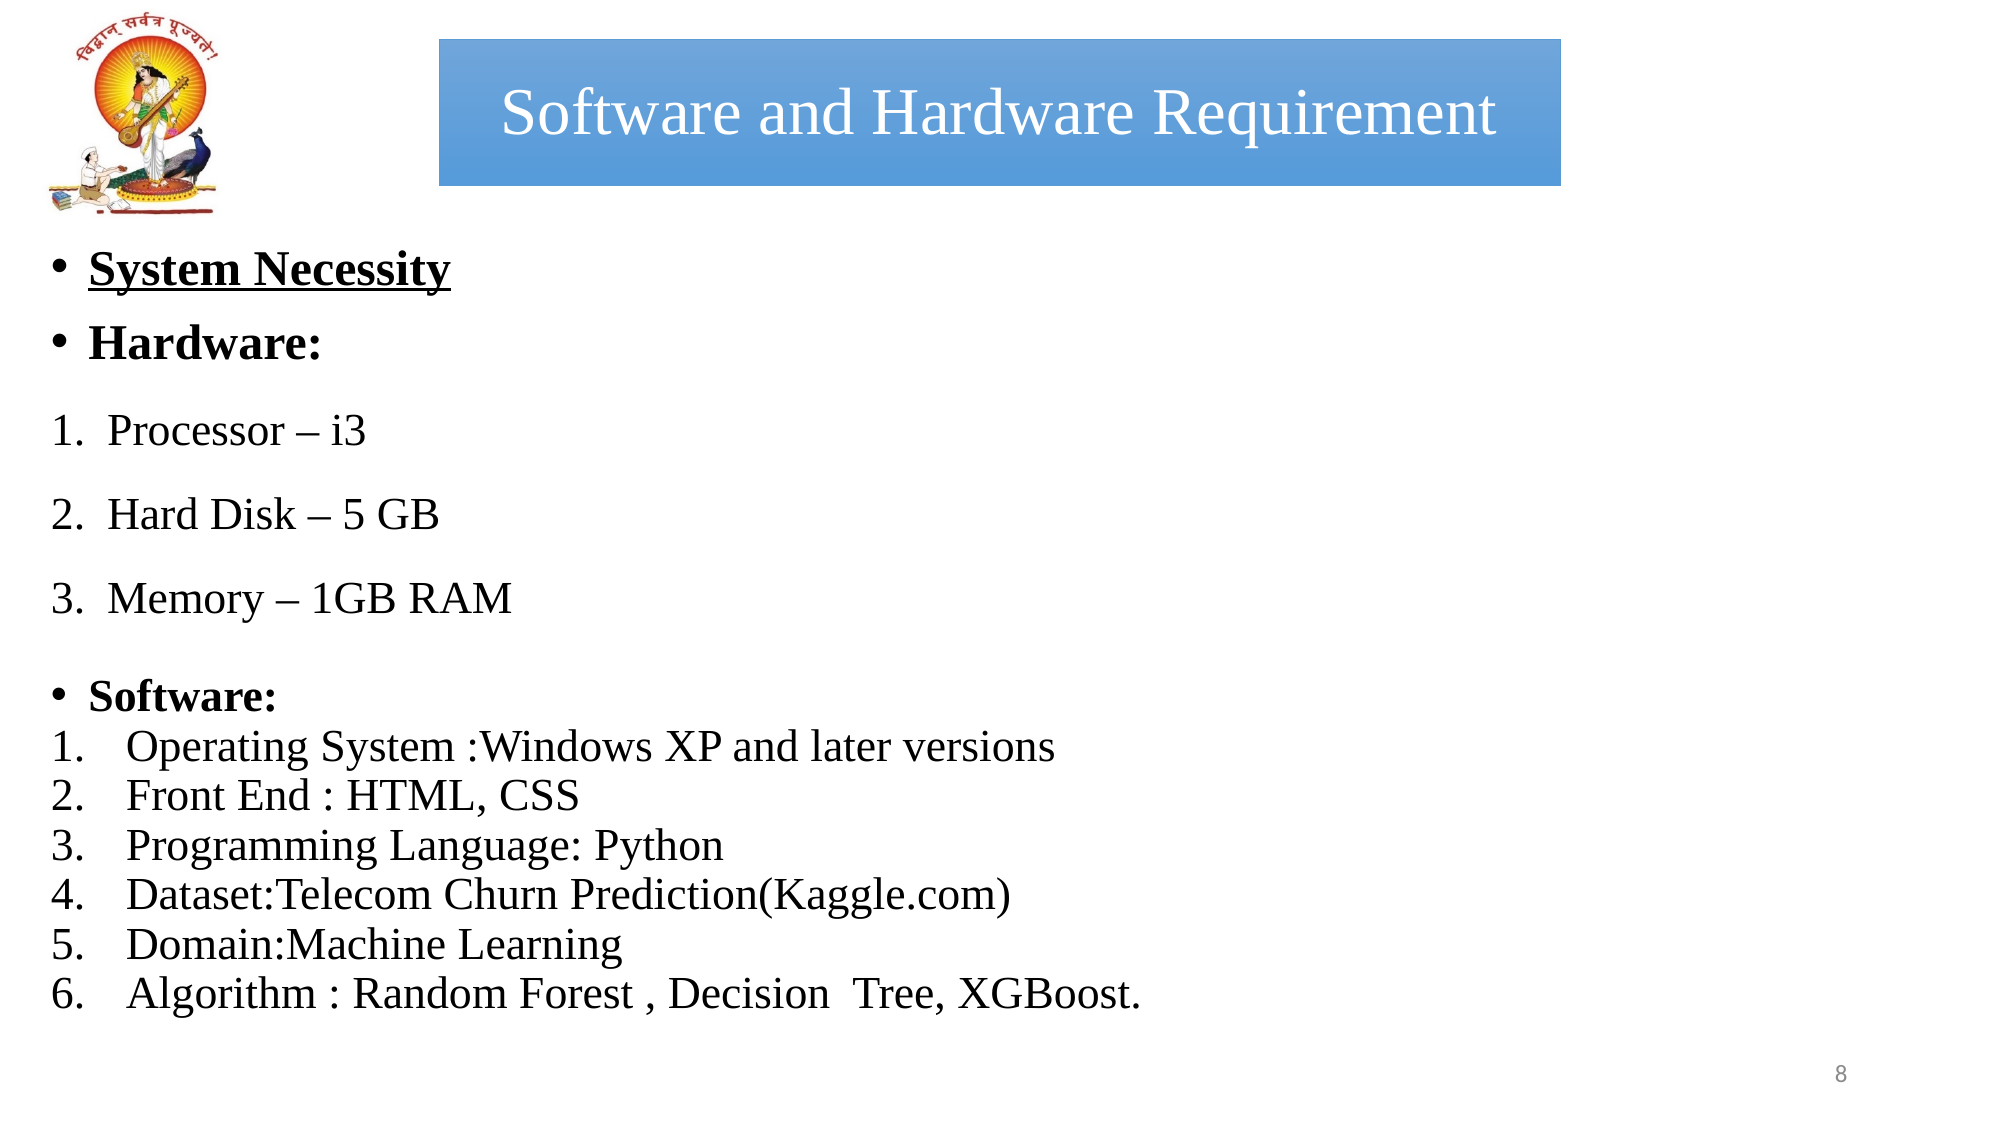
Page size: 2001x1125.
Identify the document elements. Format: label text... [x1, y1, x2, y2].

list System Necessity Hardware: Processor – i3 Hard Disk – 5 GB Memory – 1GB RAM Software: Operating System :Windows XP and later versions Front End : HTML, CSS Programming Language: Python Dataset:Telecom Churn Prediction(Kaggle.com) Domain:Machine Learning Algorithm : Random Forest , Decision Tree, XGBoost. [35, 218, 1964, 1032]
slide_number 8 [1412, 1042, 1863, 1103]
title Software and Hardware Requirement [439, 39, 1561, 186]
picture [35, 9, 255, 219]
